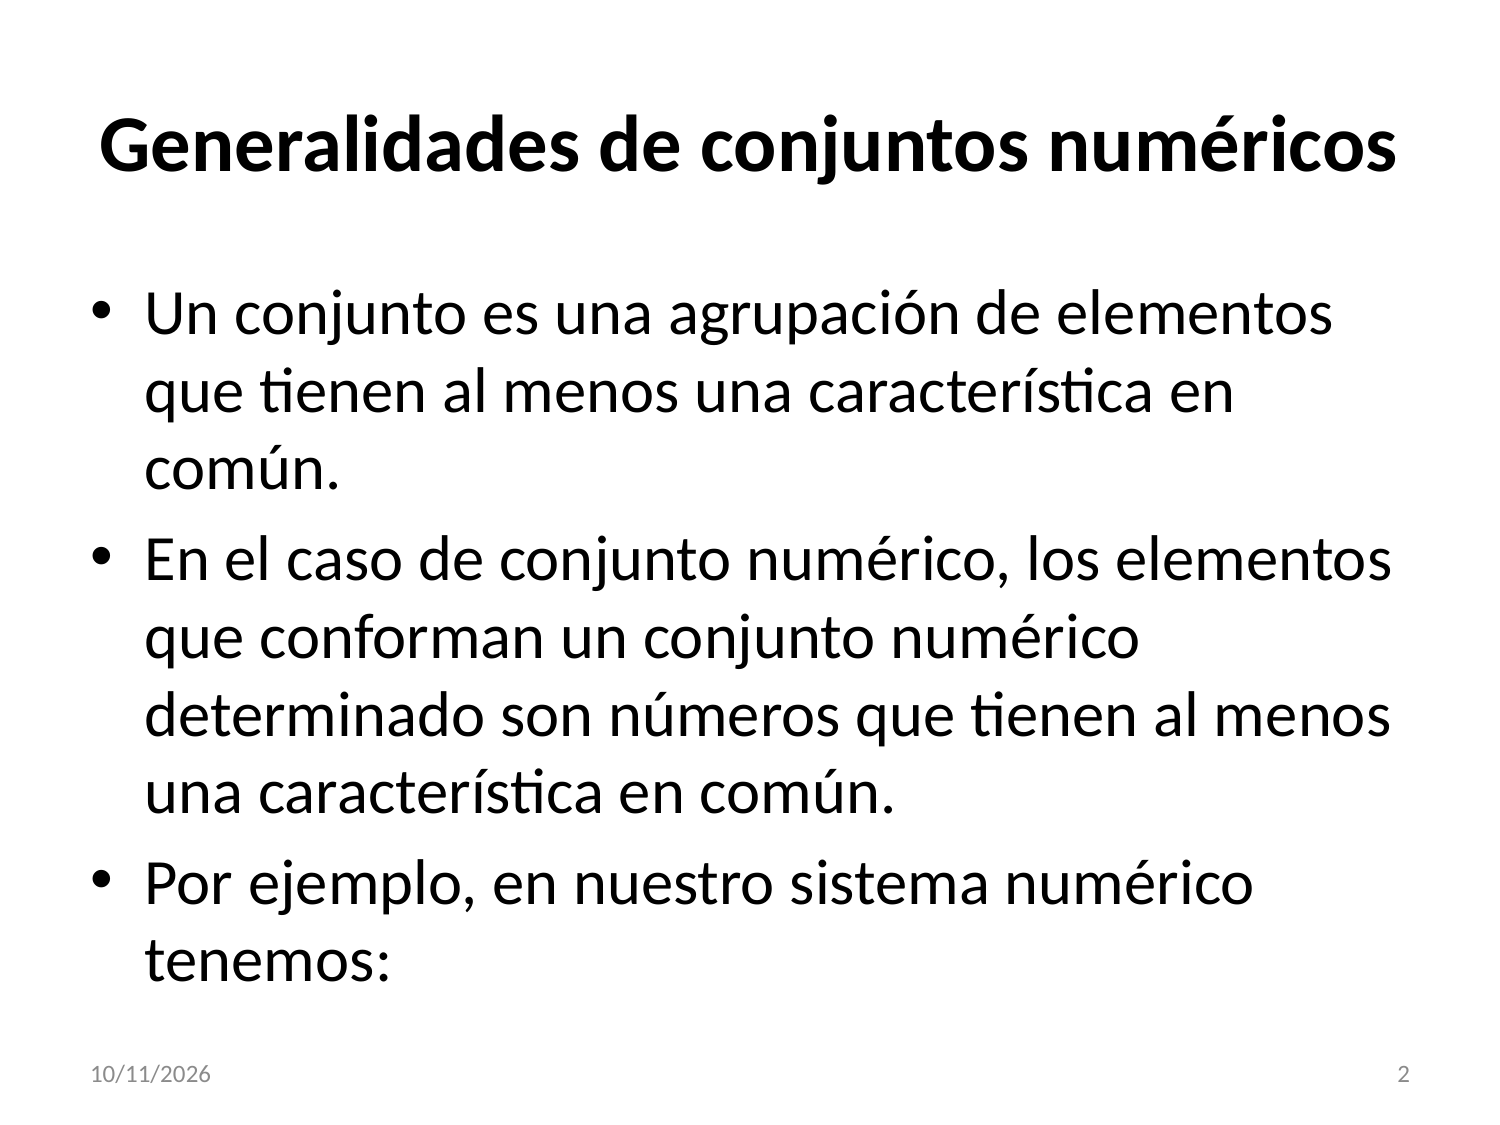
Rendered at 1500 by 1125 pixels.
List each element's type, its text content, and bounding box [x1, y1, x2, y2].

list Un conjunto es una agrupación de elementos que tienen al menos una característica en común. En el caso de conjunto numérico, los elementos que conforman un conjunto numérico determinado son números que tienen al menos una característica en común. Por ejemplo, en nuestro sistema numérico tenemos: [75, 262, 1425, 1005]
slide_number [75, 1042, 425, 1103]
title Generalidades de conjuntos numéricos [75, 45, 1425, 233]
slide_number 2 [1074, 1042, 1425, 1103]
